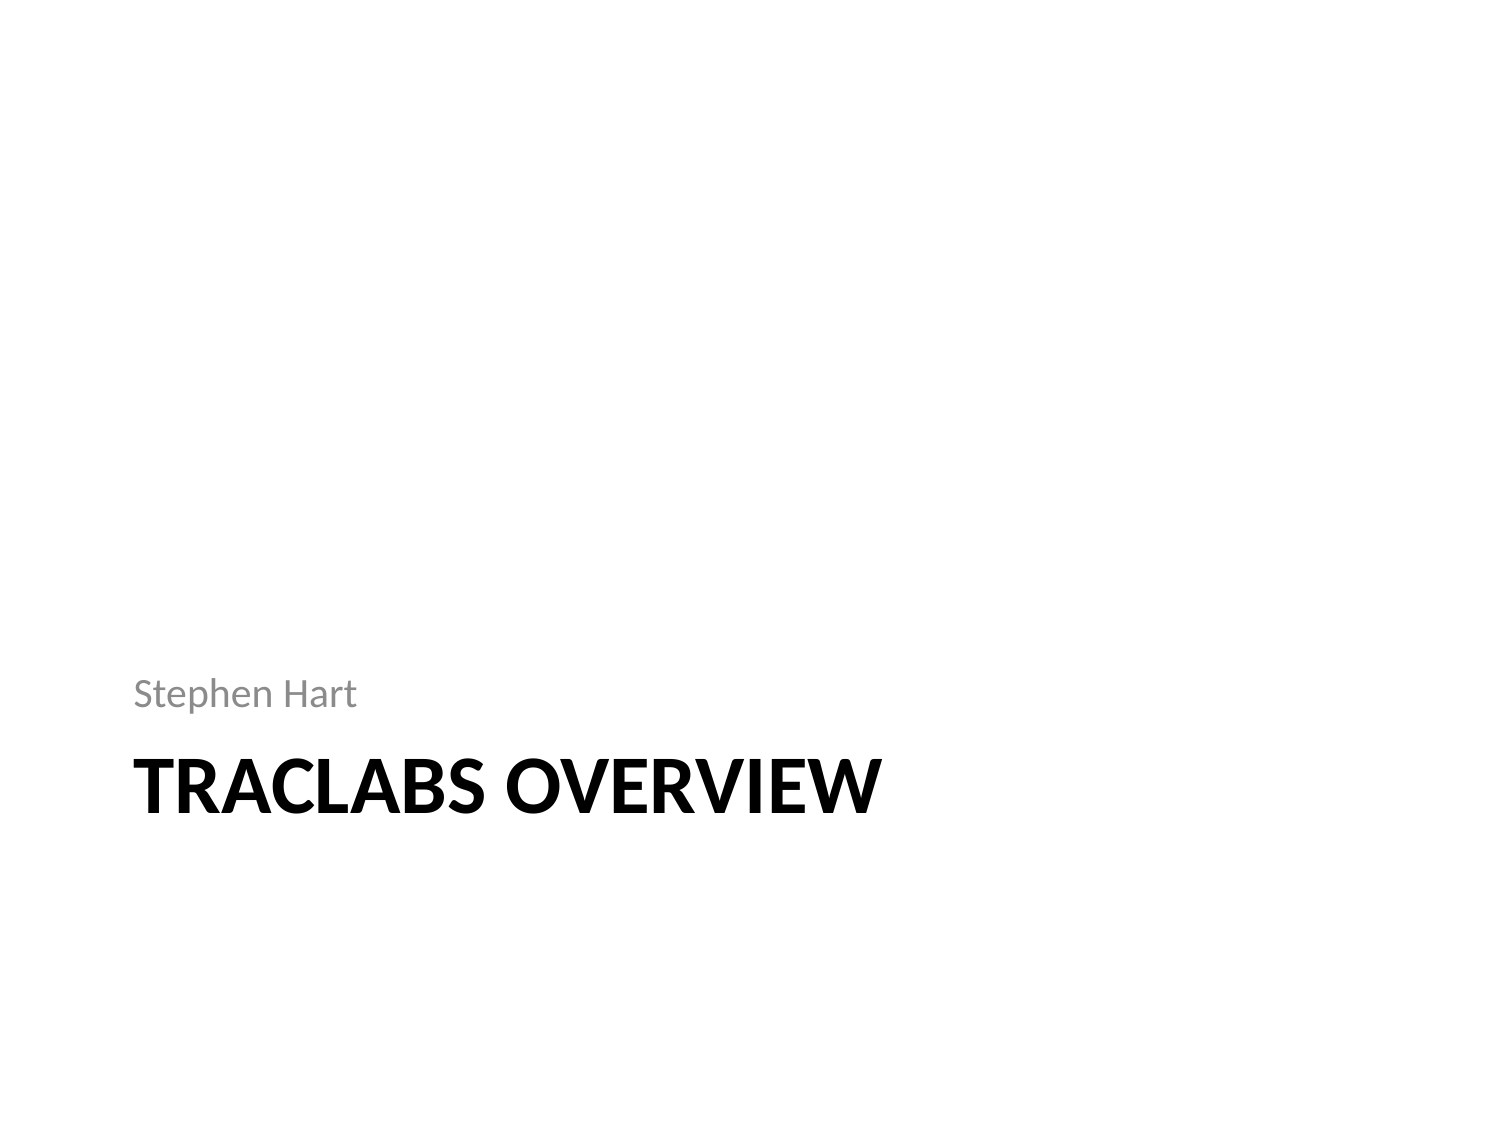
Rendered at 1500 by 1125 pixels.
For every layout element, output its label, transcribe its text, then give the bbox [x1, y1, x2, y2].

list Stephen Hart [118, 476, 1394, 723]
title TRACLABS overview [118, 723, 1394, 947]
